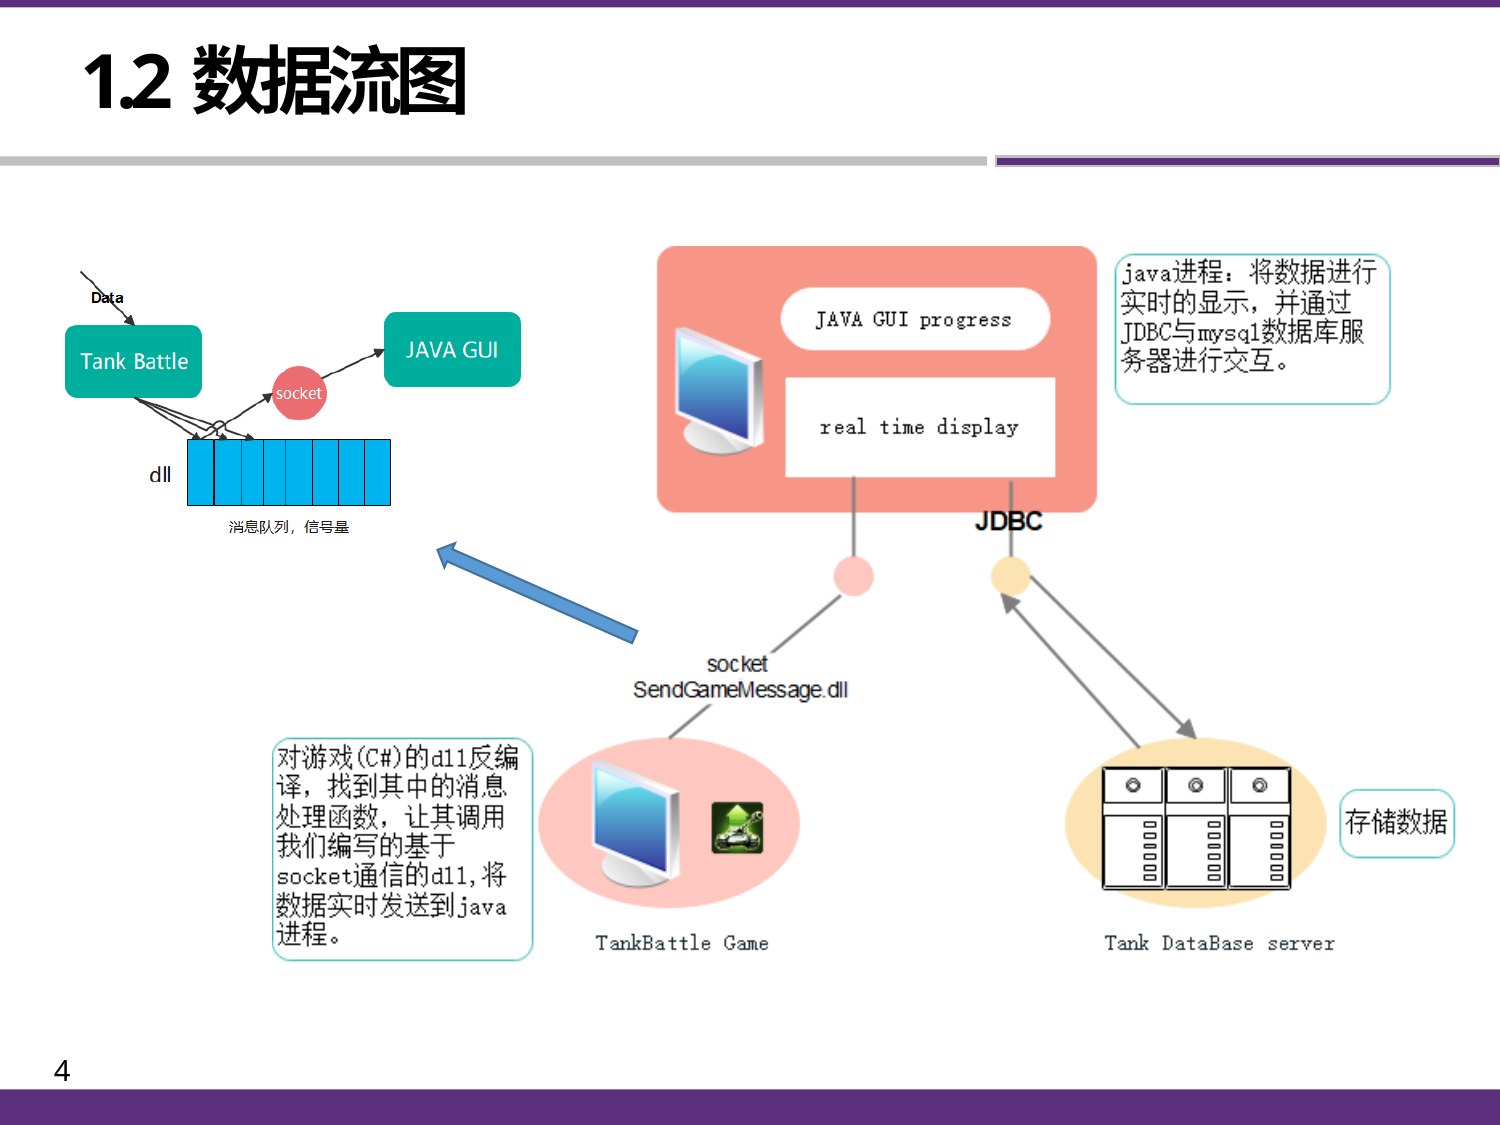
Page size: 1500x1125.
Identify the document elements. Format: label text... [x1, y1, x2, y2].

picture [65, 264, 521, 544]
title 1.2数据流图 [65, 28, 1359, 142]
slide_number 4 [39, 1042, 377, 1103]
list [272, 246, 1457, 992]
